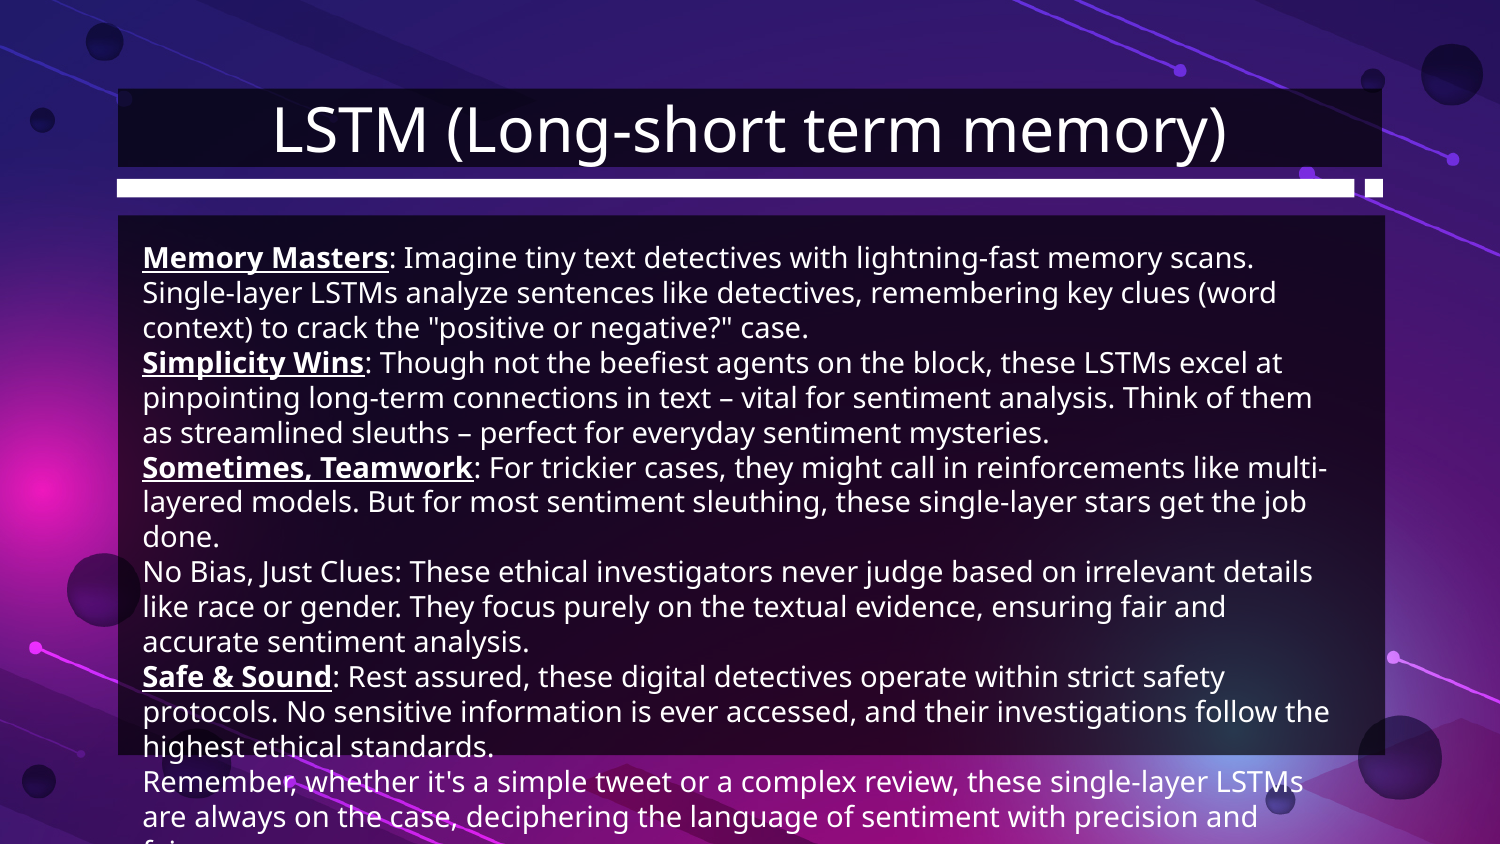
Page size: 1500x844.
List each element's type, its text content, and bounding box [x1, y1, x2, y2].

title LSTM (Long-short term memory) [118, 88, 1382, 167]
picture [0, 0, 1500, 844]
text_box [116, 178, 1384, 198]
text_box Memory Masters: Imagine tiny text detectives with lightning-fast memory scans. Single-layer LSTMs analyze sentences like detectives, remembering key clues (word context) to crack the "positive or negative?" case. Simplicity Wins: Though not the beefiest agents on the block, these LSTMs excel at pinpointing long-term connections in text – vital for sentiment analysis. Think of them as streamlined sleuths – perfect for everyday sentiment mysteries. Sometimes, Teamwork: For trickier cases, they might call in reinforcements like multi-layered models. But for most sentiment sleuthing, these single-layer stars get the job done. No Bias, Just Clues: These ethical investigators never judge based on irrelevant details like race or gender. They focus purely on the textual evidence, ensuring fair and accurate sentiment analysis. Safe & Sound: Rest assured, these digital detectives operate within strict safety protocols. No sensitive information is ever accessed, and their investigations follow the highest ethical standards. Remember, whether it's a simple tweet or a complex review, these single-layer LSTMs are always on the case, deciphering the language of sentiment with precision and fairness. [127, 224, 1365, 701]
